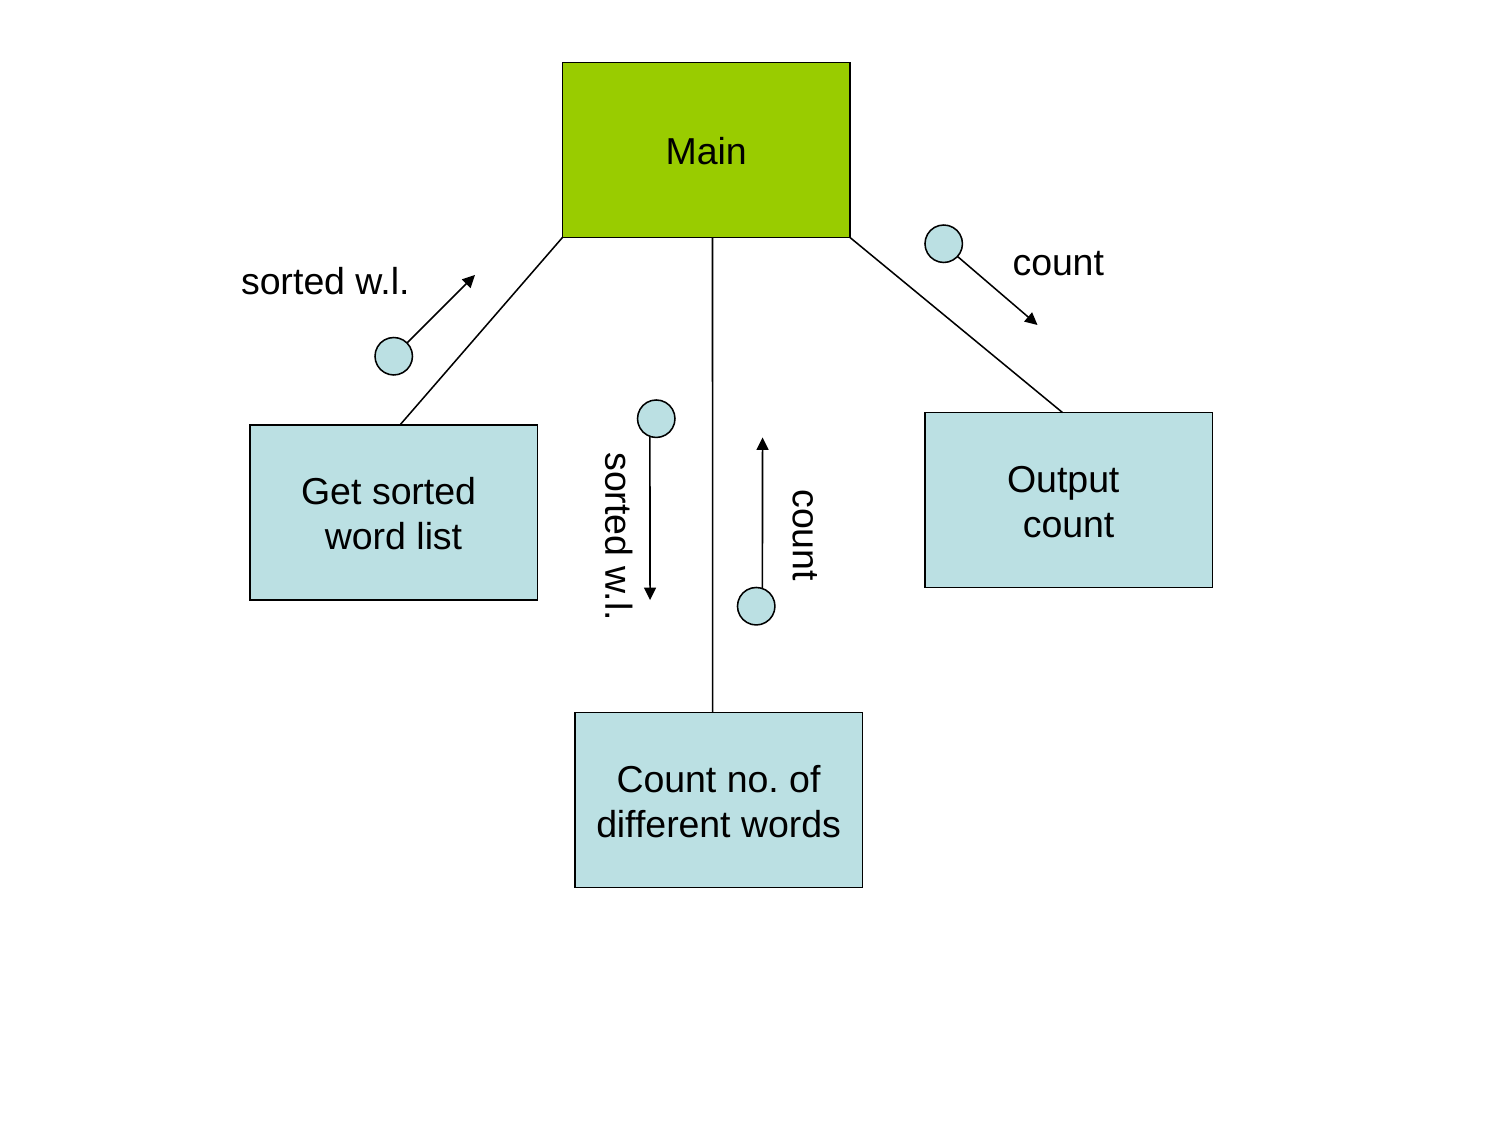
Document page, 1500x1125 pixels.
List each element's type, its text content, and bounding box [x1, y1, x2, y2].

text_box Output count [924, 412, 1213, 588]
text_box [407, 274, 475, 343]
text_box [737, 587, 775, 625]
text_box [375, 337, 413, 376]
text_box [756, 437, 769, 474]
text_box sorted w.l. [226, 249, 425, 310]
text_box count [997, 230, 1119, 291]
text_box Get sorted word list [249, 425, 538, 600]
text_box Count no. of different words [574, 712, 863, 888]
text_box Main [562, 62, 850, 238]
text_box count [762, 474, 838, 582]
text_box [924, 224, 963, 263]
text_box [957, 256, 1038, 325]
text_box sorted w.l. [574, 437, 651, 624]
text_box [651, 587, 657, 599]
text_box [637, 399, 676, 438]
